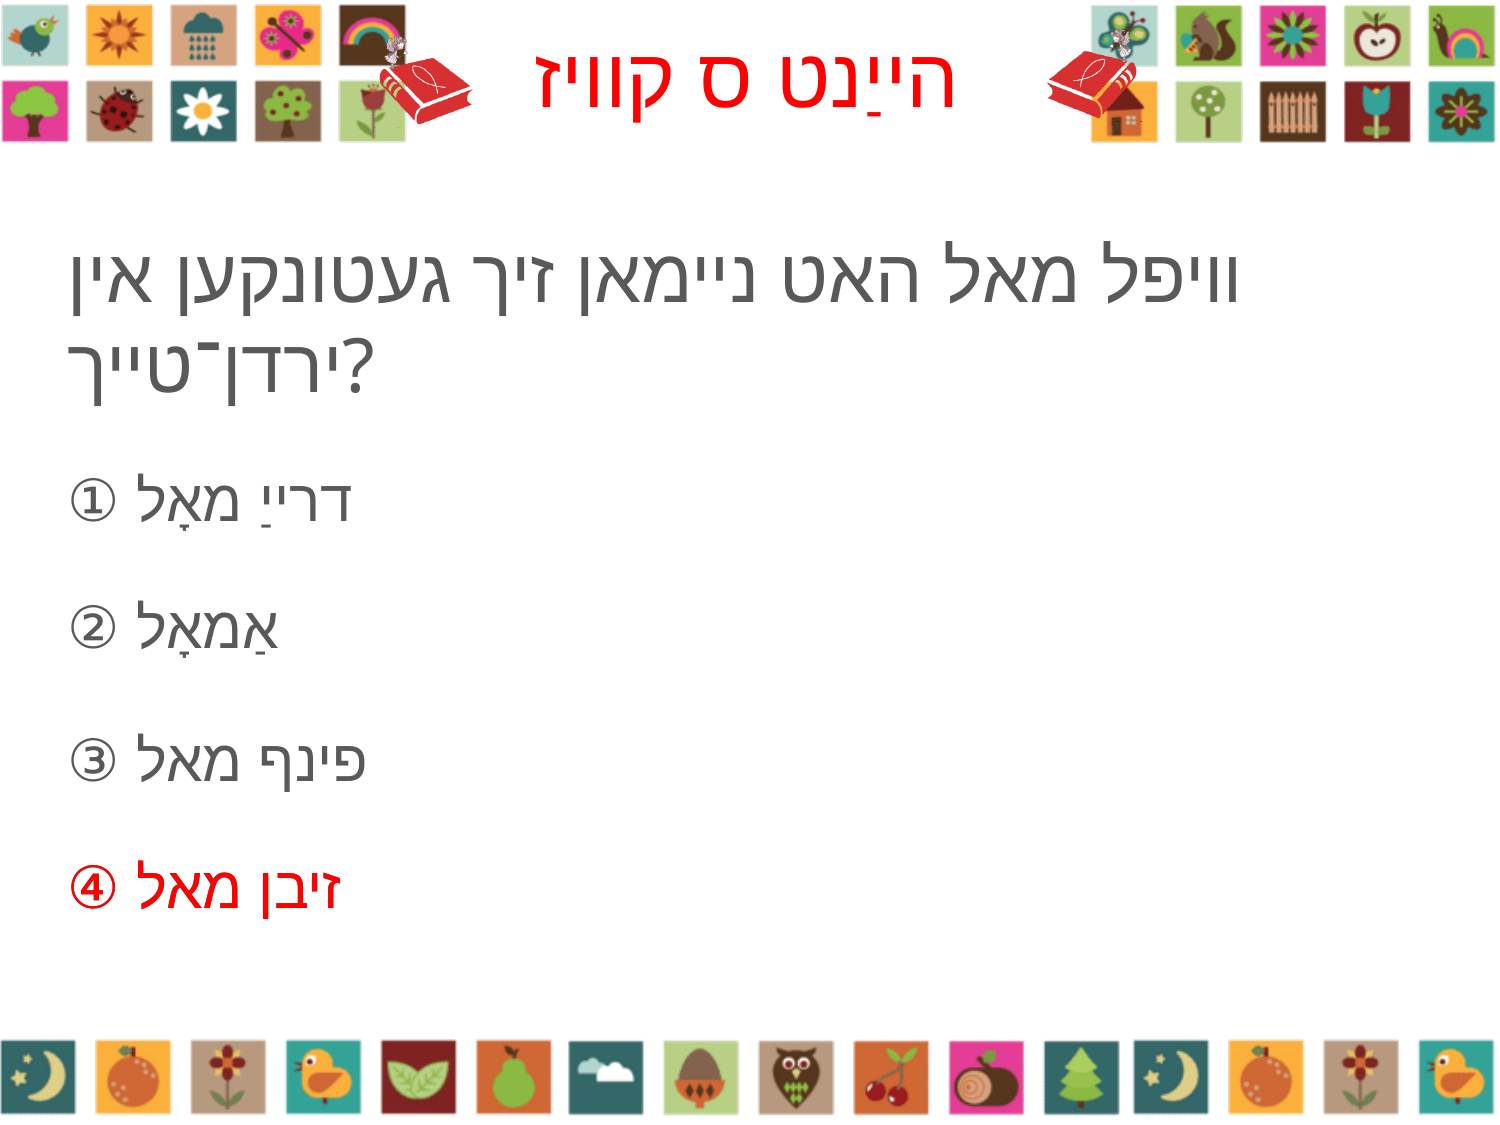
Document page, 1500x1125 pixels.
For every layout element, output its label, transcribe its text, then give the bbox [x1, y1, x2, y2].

picture [1014, 3, 1500, 150]
text_box הייַנט ס קוויז [425, 16, 1077, 131]
text_box ② אַמאָל [53, 582, 1436, 668]
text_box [0, 1028, 1500, 1118]
text_box ④ זיבן מאל [53, 842, 1483, 928]
text_box װיפל מאל האט נײמאן זיך געטונקען אין ירדן־טײך? [53, 219, 1436, 415]
picture [0, 3, 505, 150]
text_box ③ פינף מאל [53, 716, 1483, 801]
text_box ① דרייַ מאָל [53, 456, 1436, 541]
